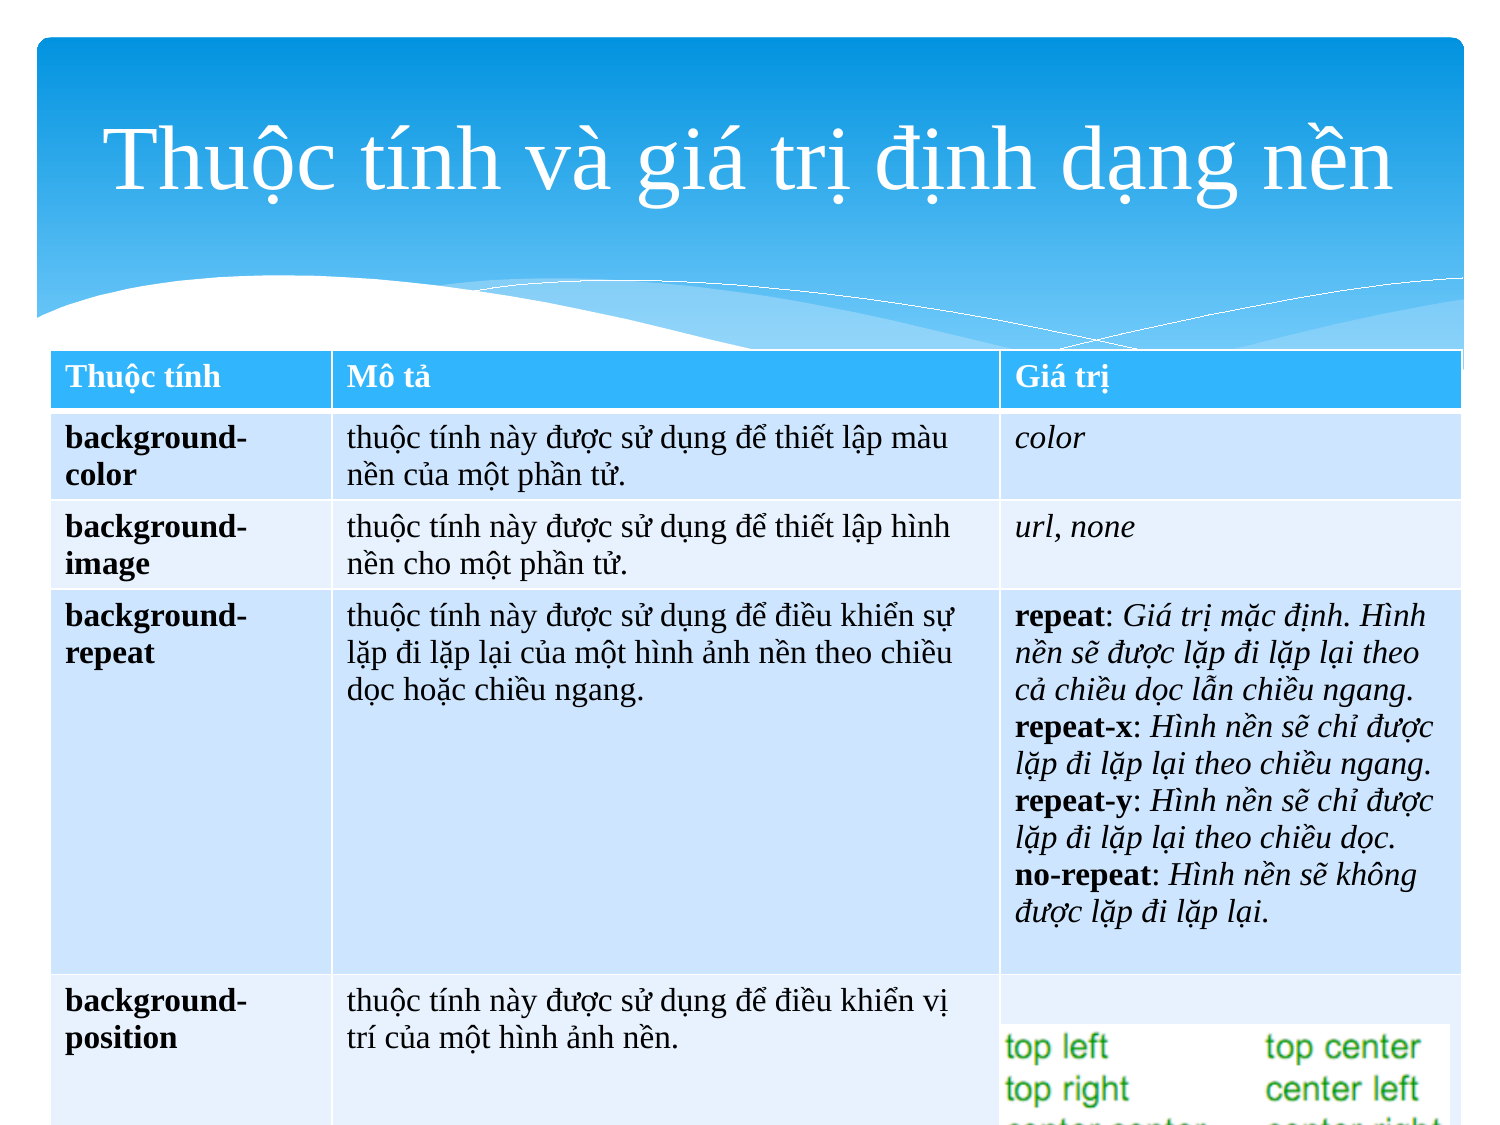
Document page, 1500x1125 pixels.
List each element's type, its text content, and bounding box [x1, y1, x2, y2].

table_cell thuộc tính này được sử dụng để thiết lập màu nền của một phần tử. [333, 414, 999, 499]
table_cell background-color [51, 414, 331, 499]
table_cell thuộc tính này được sử dụng để điều khiển sự lặp đi lặp lại của một hình ảnh nền theo chiều dọc hoặc chiều ngang. [333, 590, 999, 974]
table_cell background-position [51, 975, 331, 1125]
table_header Mô tả [333, 351, 999, 408]
table_cell background-repeat [51, 590, 331, 974]
title Thuộc tính và giá trị định dạng nền [75, 55, 1425, 261]
table_cell url, none [1001, 501, 1461, 588]
table_cell background-image [51, 501, 331, 588]
table_cell thuộc tính này được sử dụng để điều khiển vị trí của một hình ảnh nền. [333, 975, 999, 1125]
table_header Thuộc tính [51, 351, 331, 408]
table_cell [1001, 975, 1461, 1125]
table_cell thuộc tính này được sử dụng để thiết lập hình nền cho một phần tử. [333, 501, 999, 588]
picture [999, 1024, 1451, 1125]
table_cell repeat: Giá trị mặc định. Hình nền sẽ được lặp đi lặp lại theo cả chiều dọc lẫn chiều ngang. repeat-x: Hình nền sẽ chỉ được lặp đi lặp lại theo chiều ngang. repeat-y: Hình nền sẽ chỉ được lặp đi lặp lại theo chiều dọc. no-repeat: Hình nền sẽ không được lặp đi lặp lại. [1001, 590, 1461, 974]
table_header Giá trị [1001, 351, 1461, 408]
table_cell color [1001, 414, 1461, 499]
